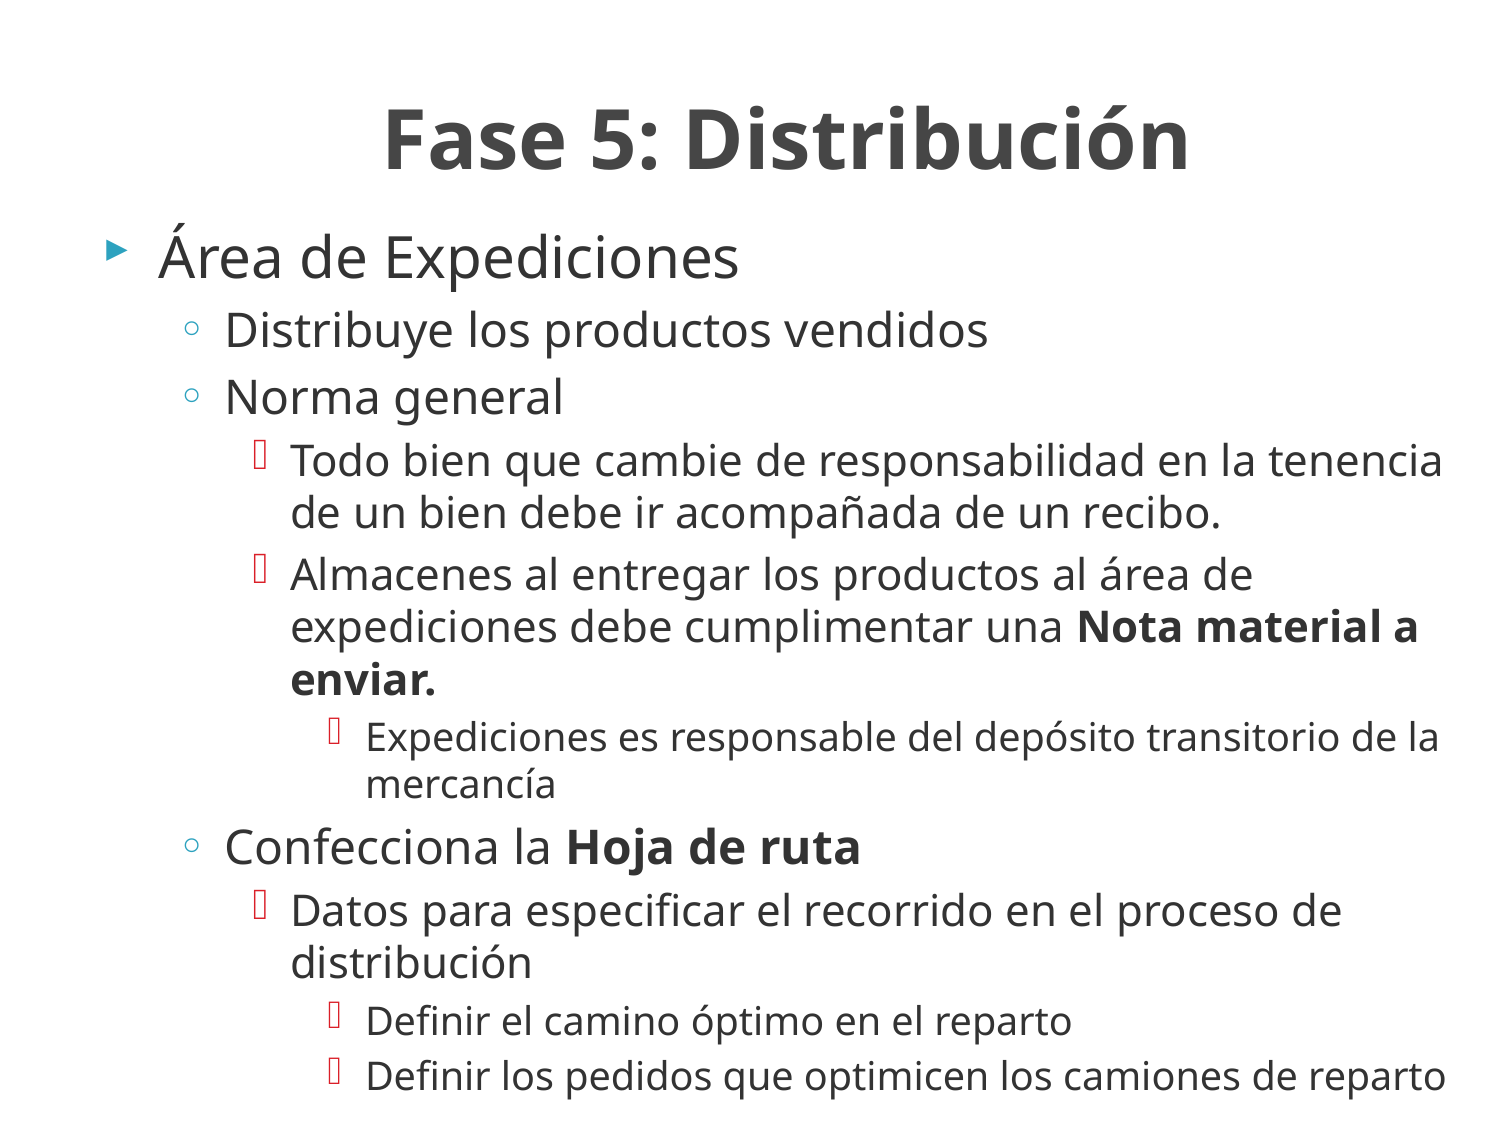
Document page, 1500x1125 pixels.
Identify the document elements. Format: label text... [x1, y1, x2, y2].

title Fase 5: Distribución [112, 42, 1463, 212]
list Área de Expediciones Distribuye los productos vendidos Norma general Todo bien que cambie de responsabilidad en la tenencia de un bien debe ir acompañada de un recibo. Almacenes al entregar los productos al área de expediciones debe cumplimentar una Nota material a enviar. Expediciones es responsable del depósito transitorio de la mercancía Confecciona la Hoja de ruta Datos para especificar el recorrido en el proceso de distribución Definir el camino óptimo en el reparto Definir los pedidos que optimicen los camiones de reparto [87, 212, 1475, 955]
